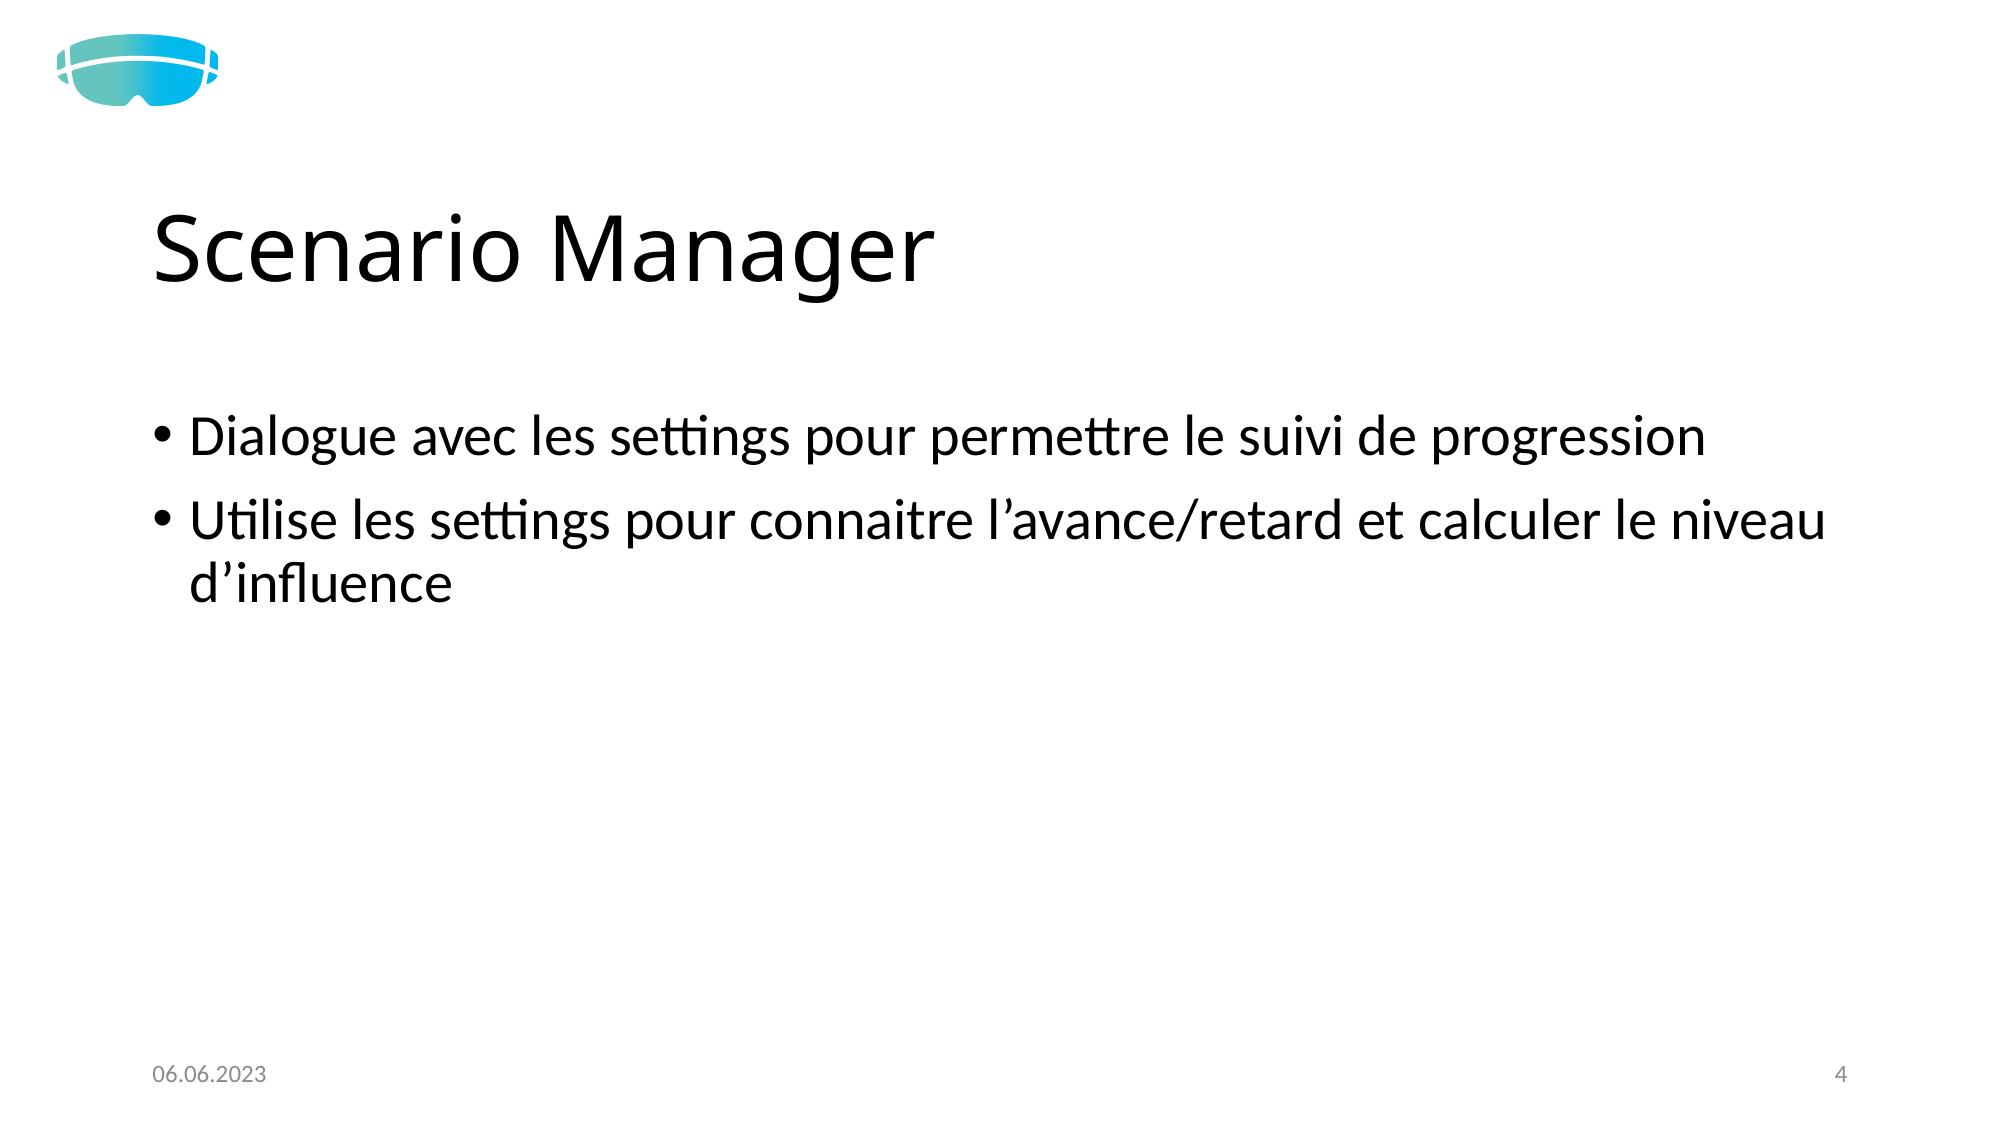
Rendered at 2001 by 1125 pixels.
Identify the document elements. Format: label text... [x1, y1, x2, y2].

list Dialogue avec les settings pour permettre le suivi de progression Utilise les settings pour connaitre l’avance/retard et calculer le niveau d’influence [137, 398, 1863, 953]
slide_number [137, 1042, 588, 1103]
title Scenario Manager [137, 143, 1863, 361]
slide_number 4 [1412, 1042, 1863, 1103]
picture [57, 34, 218, 107]
